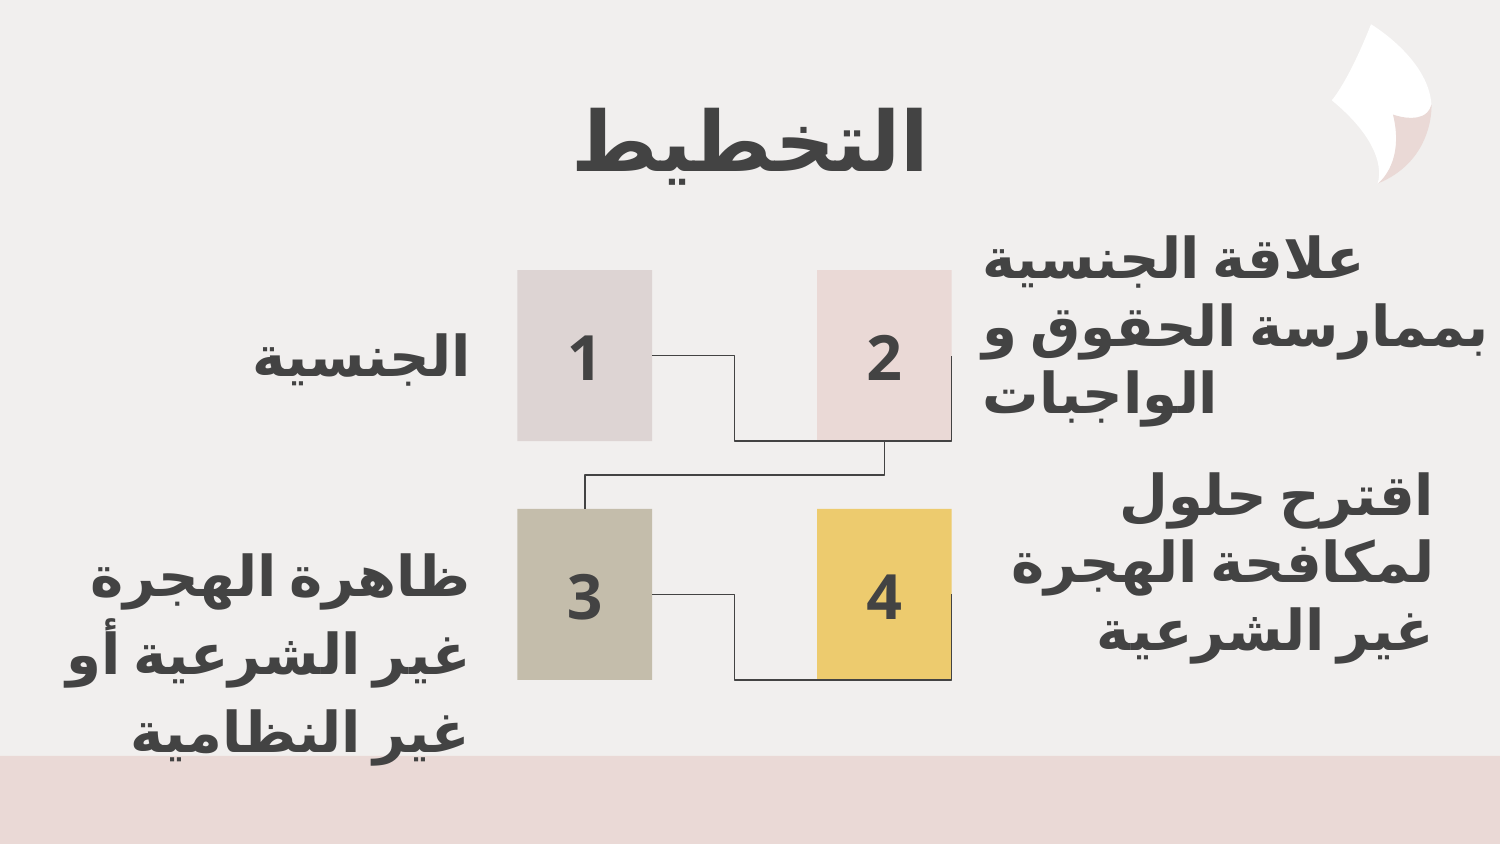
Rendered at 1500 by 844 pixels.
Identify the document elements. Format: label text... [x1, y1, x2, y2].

title التخطيط [117, 72, 1383, 167]
text_box الجنسية [86, 309, 486, 403]
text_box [700, 324, 769, 626]
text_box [951, 505, 1450, 677]
text_box 1 [517, 270, 653, 442]
text_box 3 [517, 508, 653, 680]
text_box علاقة الجنسية بممارسة الحقوق و الواجبات [967, 309, 1500, 441]
text_box 2 [817, 270, 952, 440]
text_box 4 [817, 508, 947, 679]
text_box ظاهرة الهجرة غير الشرعية أو غير النظامية [17, 517, 486, 779]
